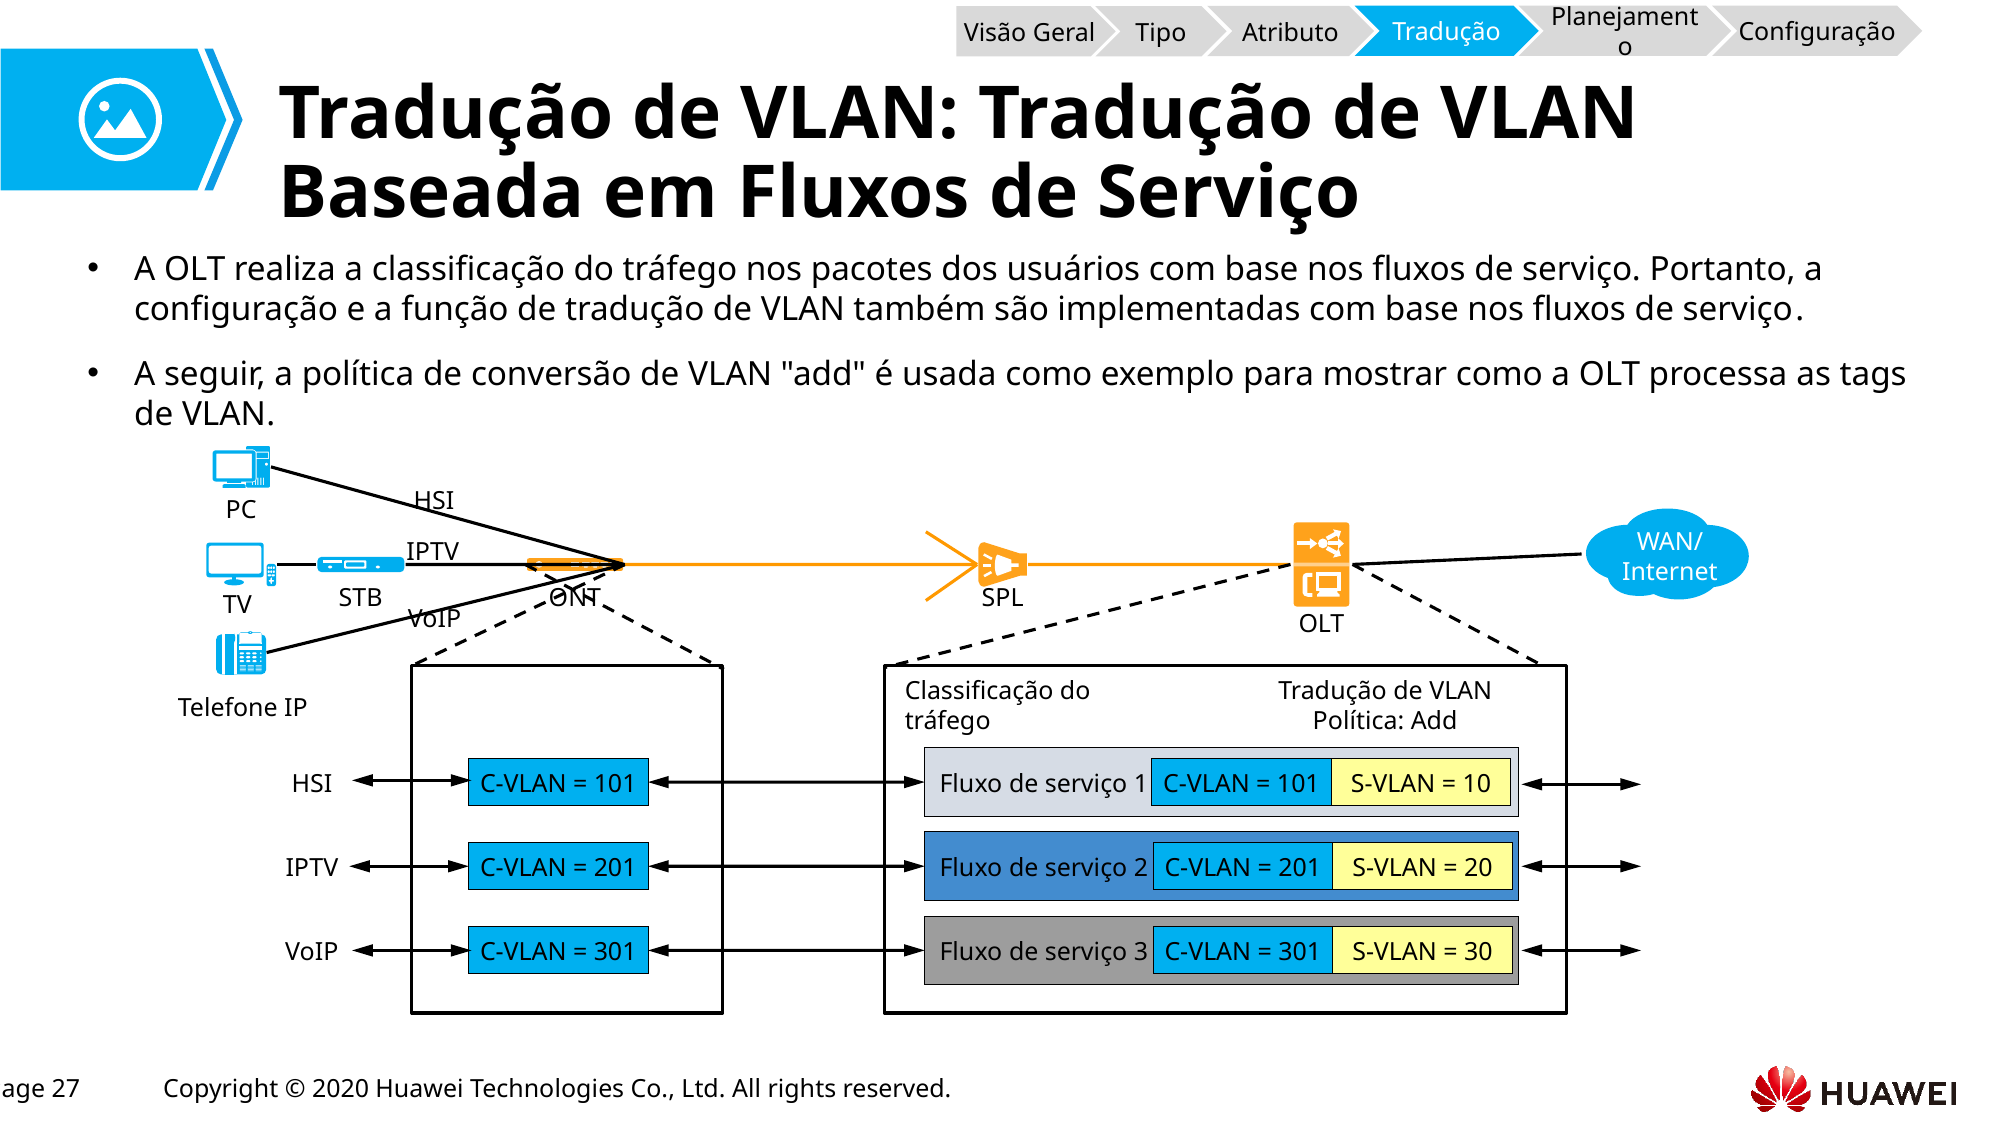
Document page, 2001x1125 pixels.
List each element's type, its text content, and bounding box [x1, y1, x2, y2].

title Tradução de VLAN: Tradução de VLAN Baseada em Fluxos de Serviço [261, 67, 1875, 173]
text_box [205, 444, 1754, 1014]
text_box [956, 5, 1923, 57]
picture [1751, 1066, 1956, 1112]
text_box A OLT realiza a classificação do tráfego nos pacotes dos usuários com base nos fluxos de serviço. Portanto, a configuração e a função de tradução de VLAN também são implementadas com base nos fluxos de serviço. A seguir, a política de conversão de VLAN "add" é usada como exemplo para mostrar como a OLT processa as tags de VLAN. [72, 239, 1928, 361]
